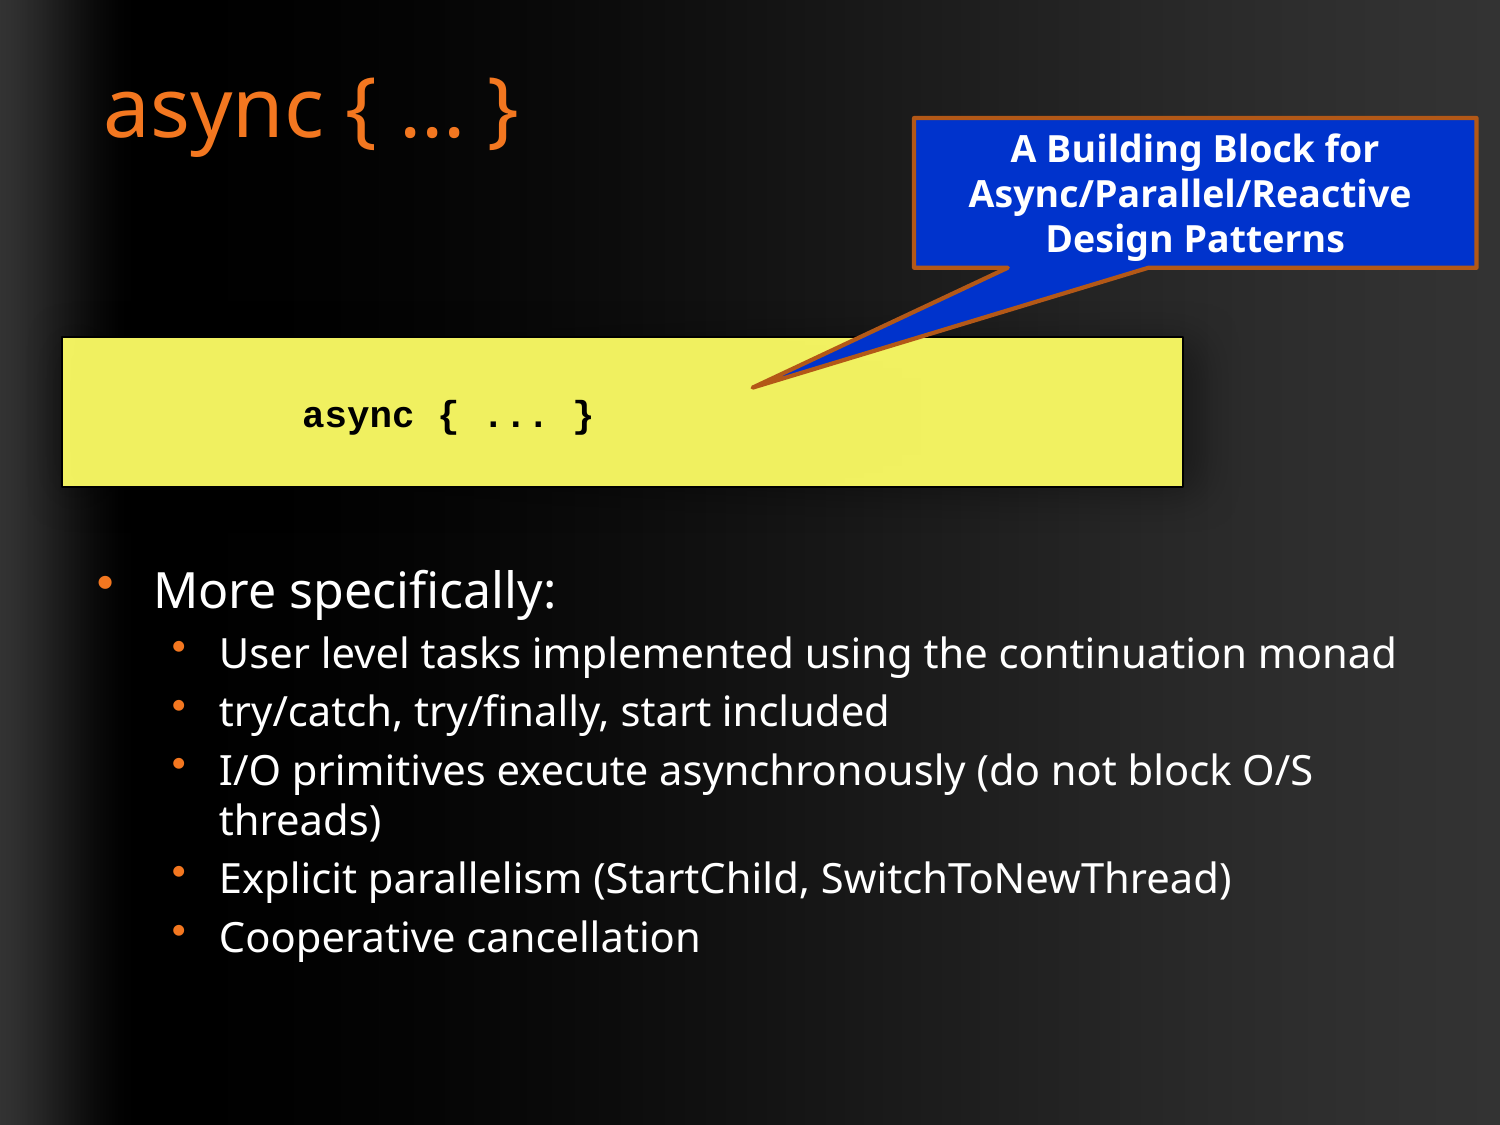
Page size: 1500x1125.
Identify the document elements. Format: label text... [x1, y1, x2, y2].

picture [0, 0, 1500, 1125]
text_box More specifically: User level tasks implemented using the continuation monad try/catch, try/finally, start included I/O primitives execute asynchronously (do not block O/S threads) Explicit parallelism (StartChild, SwitchToNewThread) Cooperative cancellation [81, 550, 1477, 982]
text_box A Building Block for Async/Parallel/Reactive Design Patterns [750, 115, 1479, 390]
title async { ... } [88, 46, 1410, 235]
text_box async { ... } [62, 337, 1184, 488]
